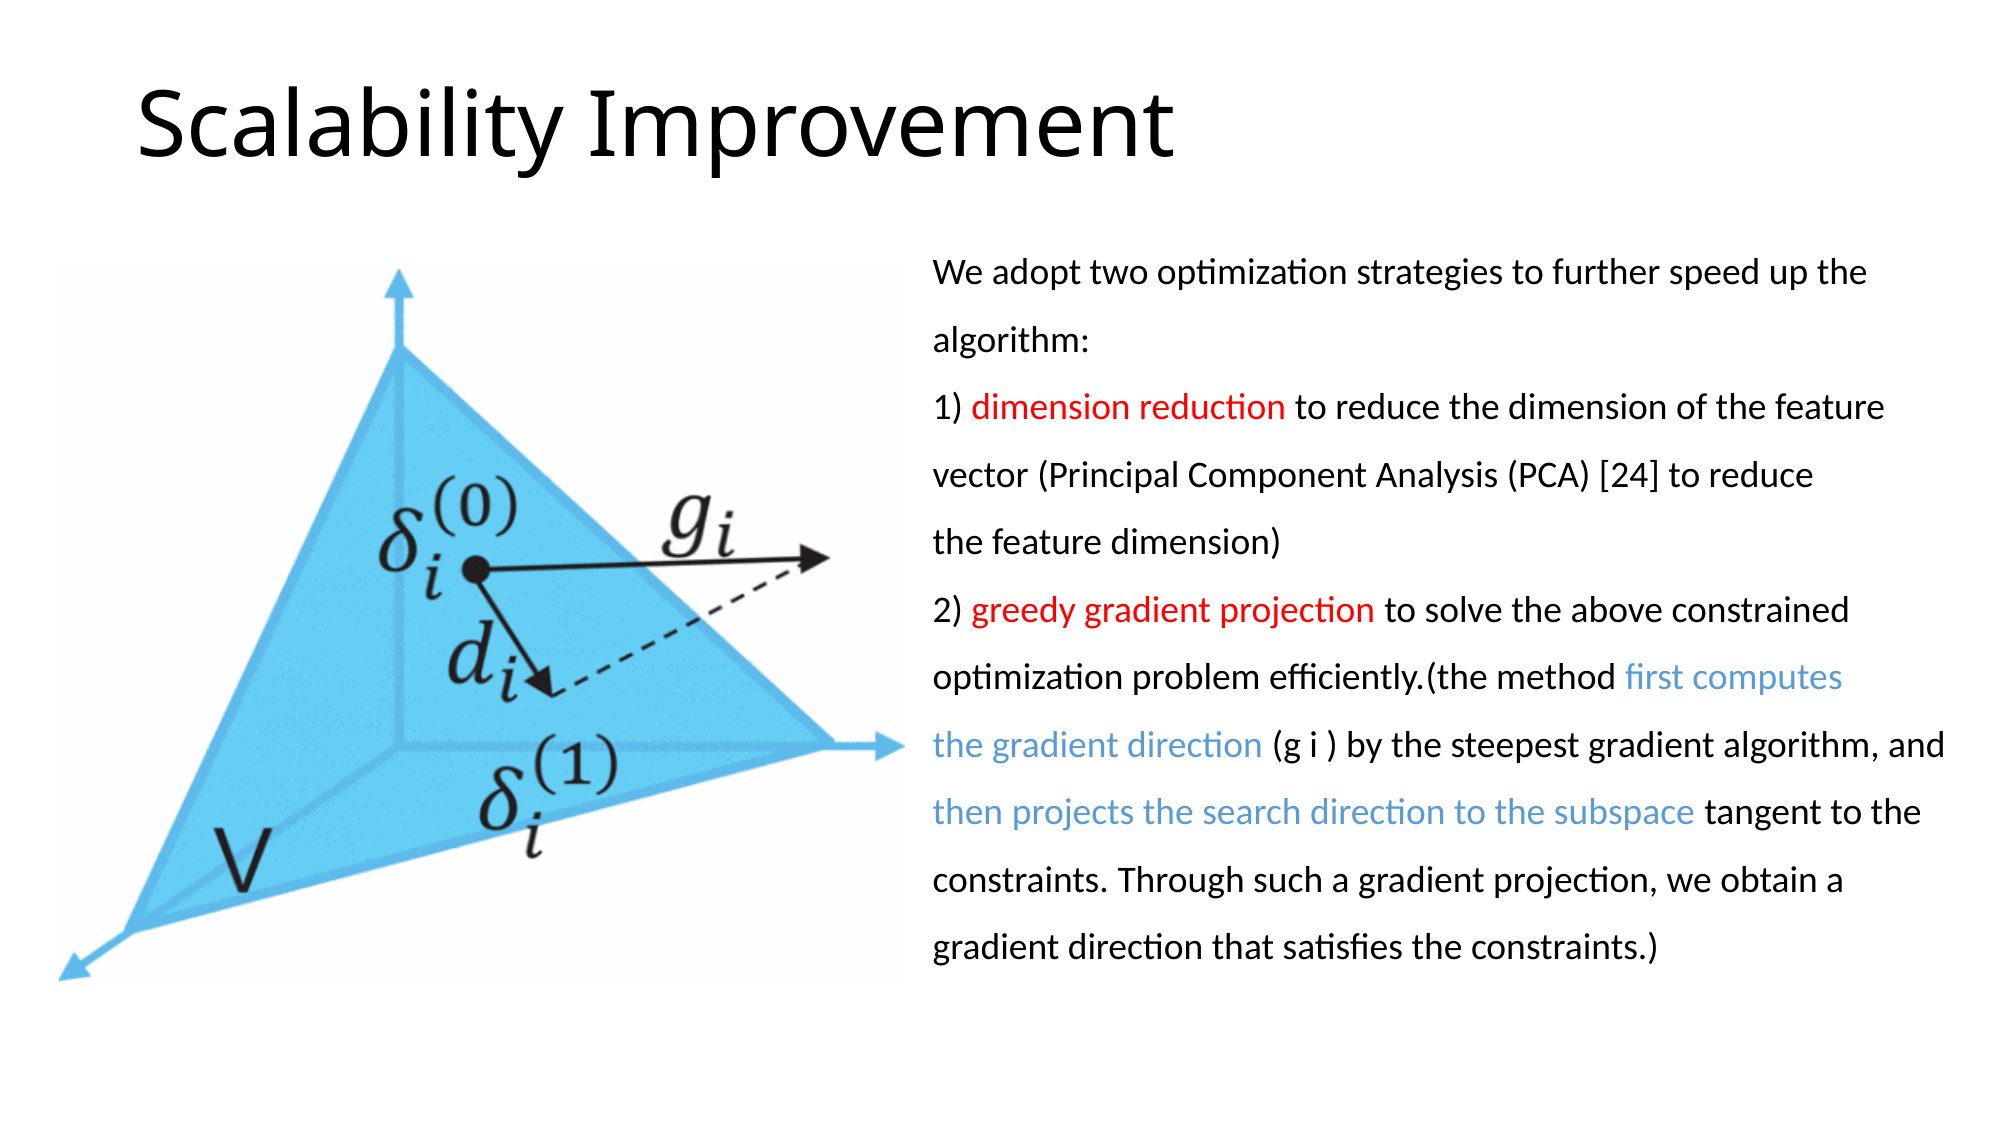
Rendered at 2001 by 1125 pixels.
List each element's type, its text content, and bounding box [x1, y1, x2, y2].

text_box We adopt two optimization strategies to further speed up the algorithm: 1) dimension reduction to reduce the dimension of the feature vector (Principal Component Analysis (PCA) [24] to reduce the feature dimension) 2) greedy gradient projection to solve the above constrained optimization problem efficiently.(the method first computes the gradient direction (g i ) by the steepest gradient algorithm, and then projects the search direction to the subspace tangent to the constraints. Through such a gradient projection, we obtain a gradient direction that satisfies the constraints.) [918, 217, 1973, 975]
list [59, 268, 905, 983]
title Scalability Improvement [121, 18, 1847, 236]
